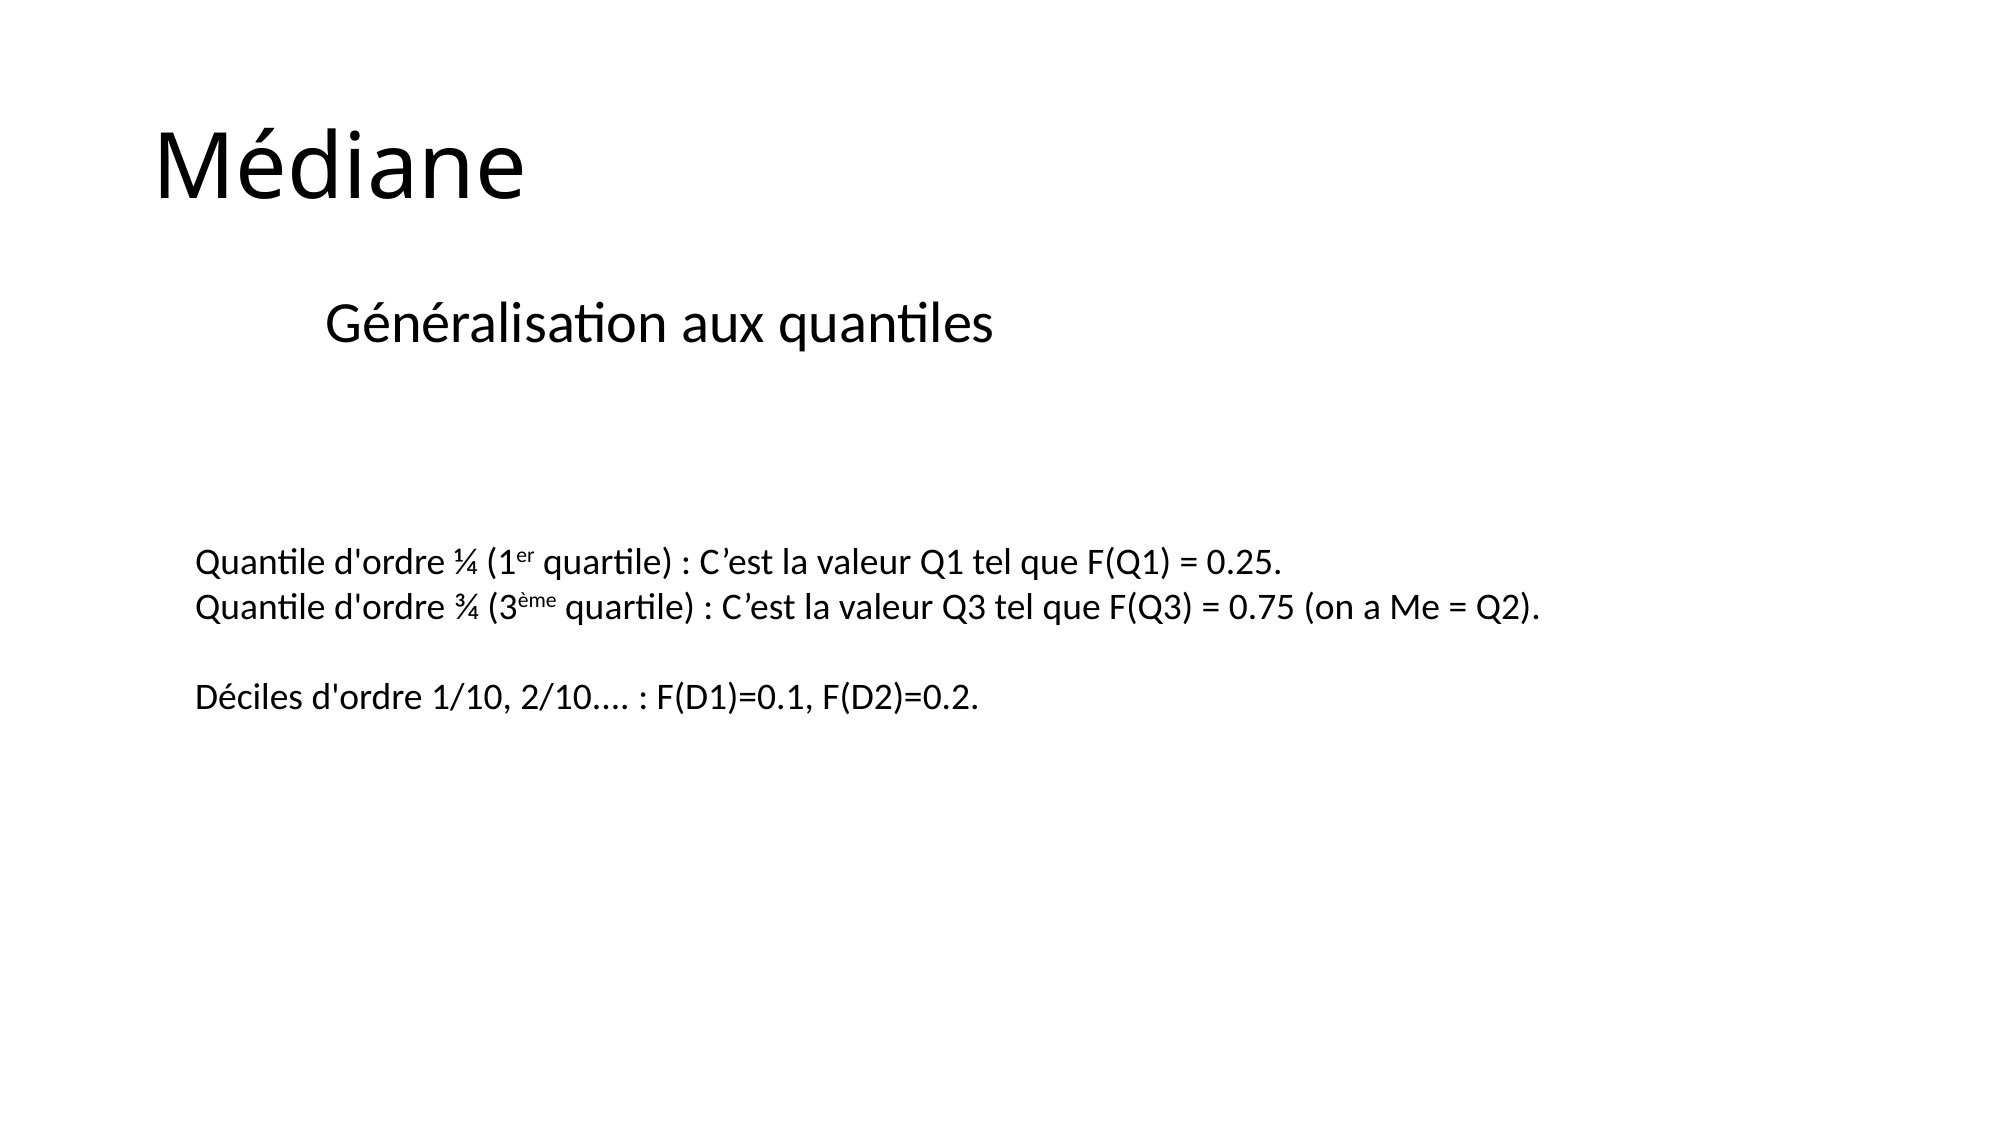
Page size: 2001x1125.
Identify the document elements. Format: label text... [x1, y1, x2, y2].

text_box Généralisation aux quantiles [310, 276, 1570, 362]
title Médiane [137, 59, 1863, 278]
text_box Quantile d'ordre ¼ (1er quartile) : C’est la valeur Q1 tel que F(Q1) = 0.25. Quantile d'ordre ¾ (3ème quartile) : C’est la valeur Q3 tel que F(Q3) = 0.75 (on a Me = Q2). Déciles d'ordre 1/10, 2/10.... : F(D1)=0.1, F(D2)=0.2. [180, 529, 1824, 724]
